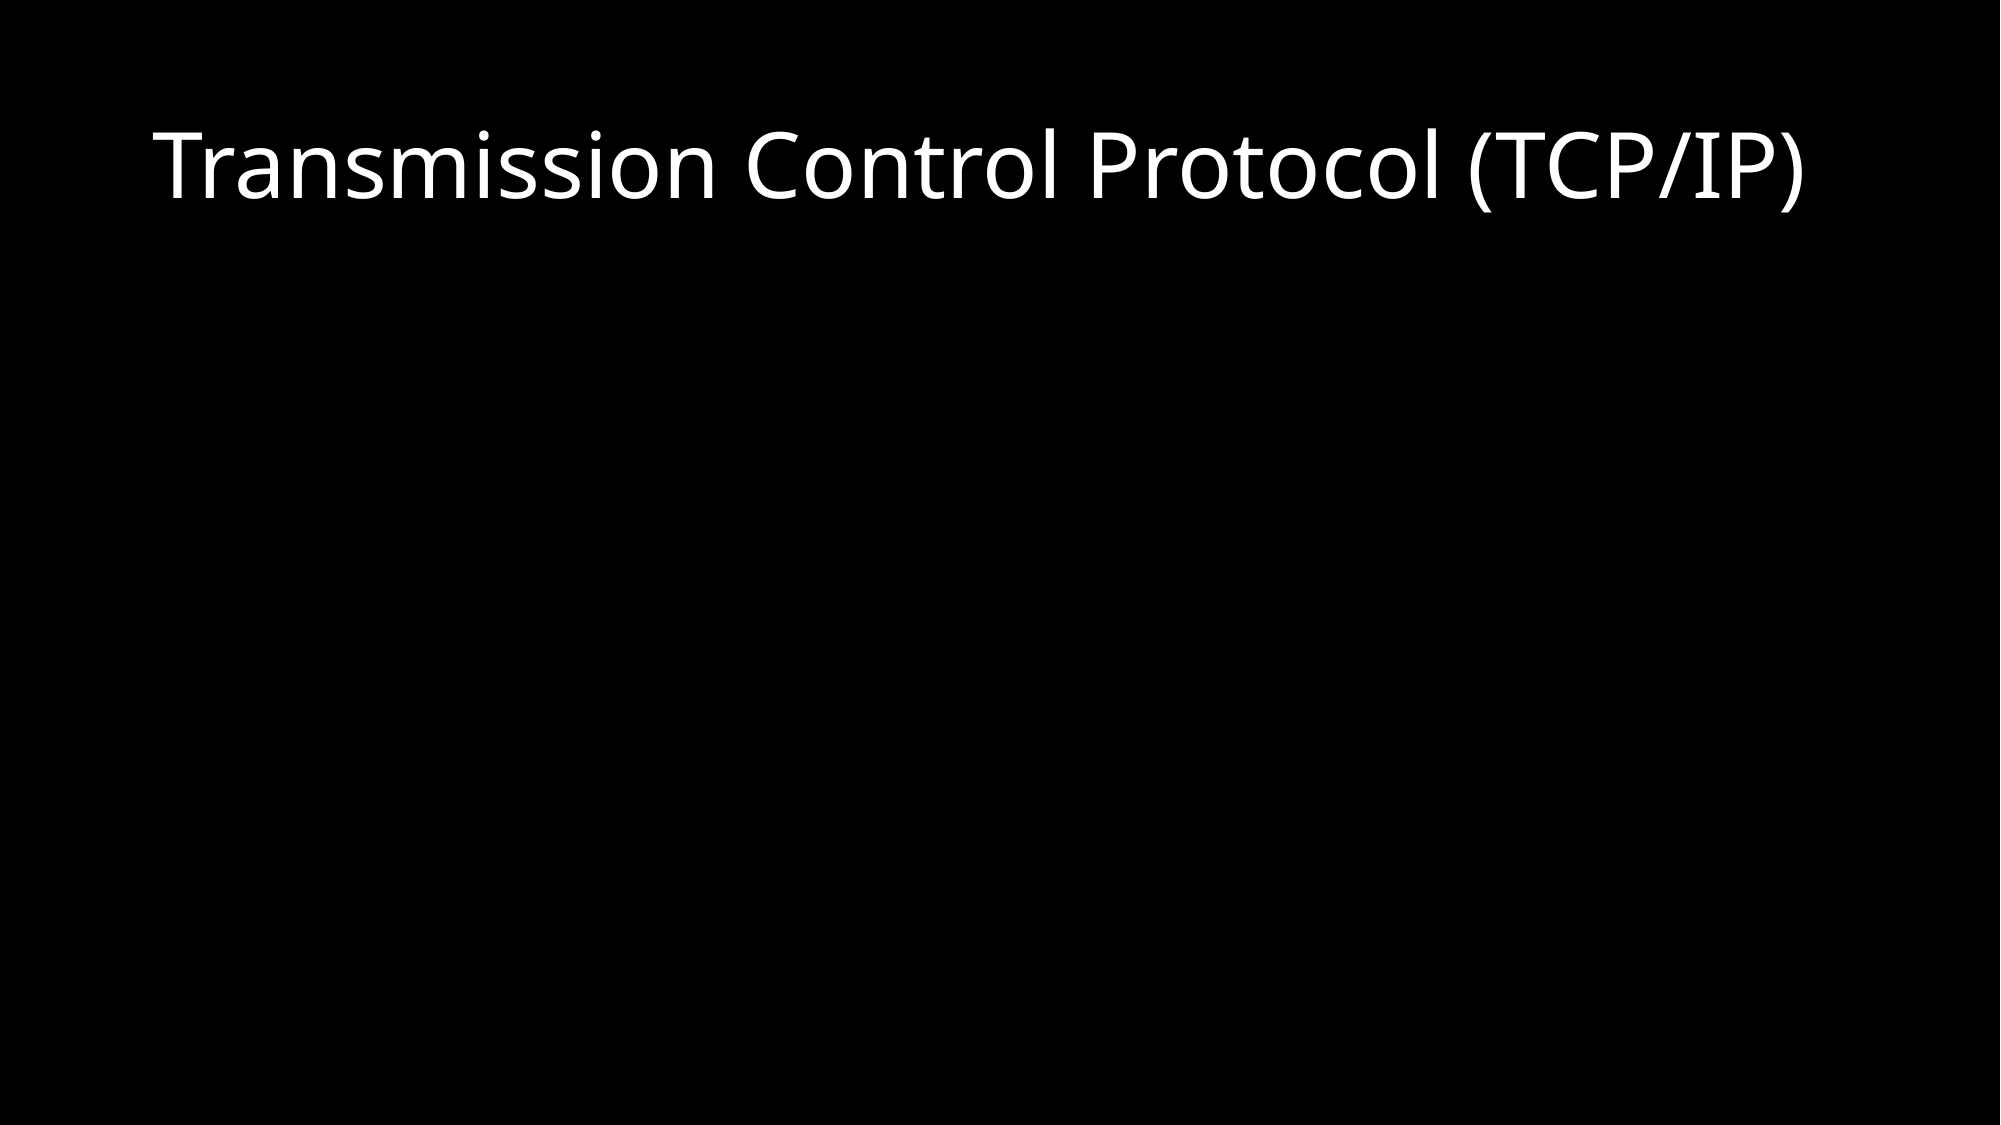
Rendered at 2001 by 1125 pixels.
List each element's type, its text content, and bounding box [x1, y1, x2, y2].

title Transmission Control Protocol (TCP/IP) [137, 59, 1863, 278]
